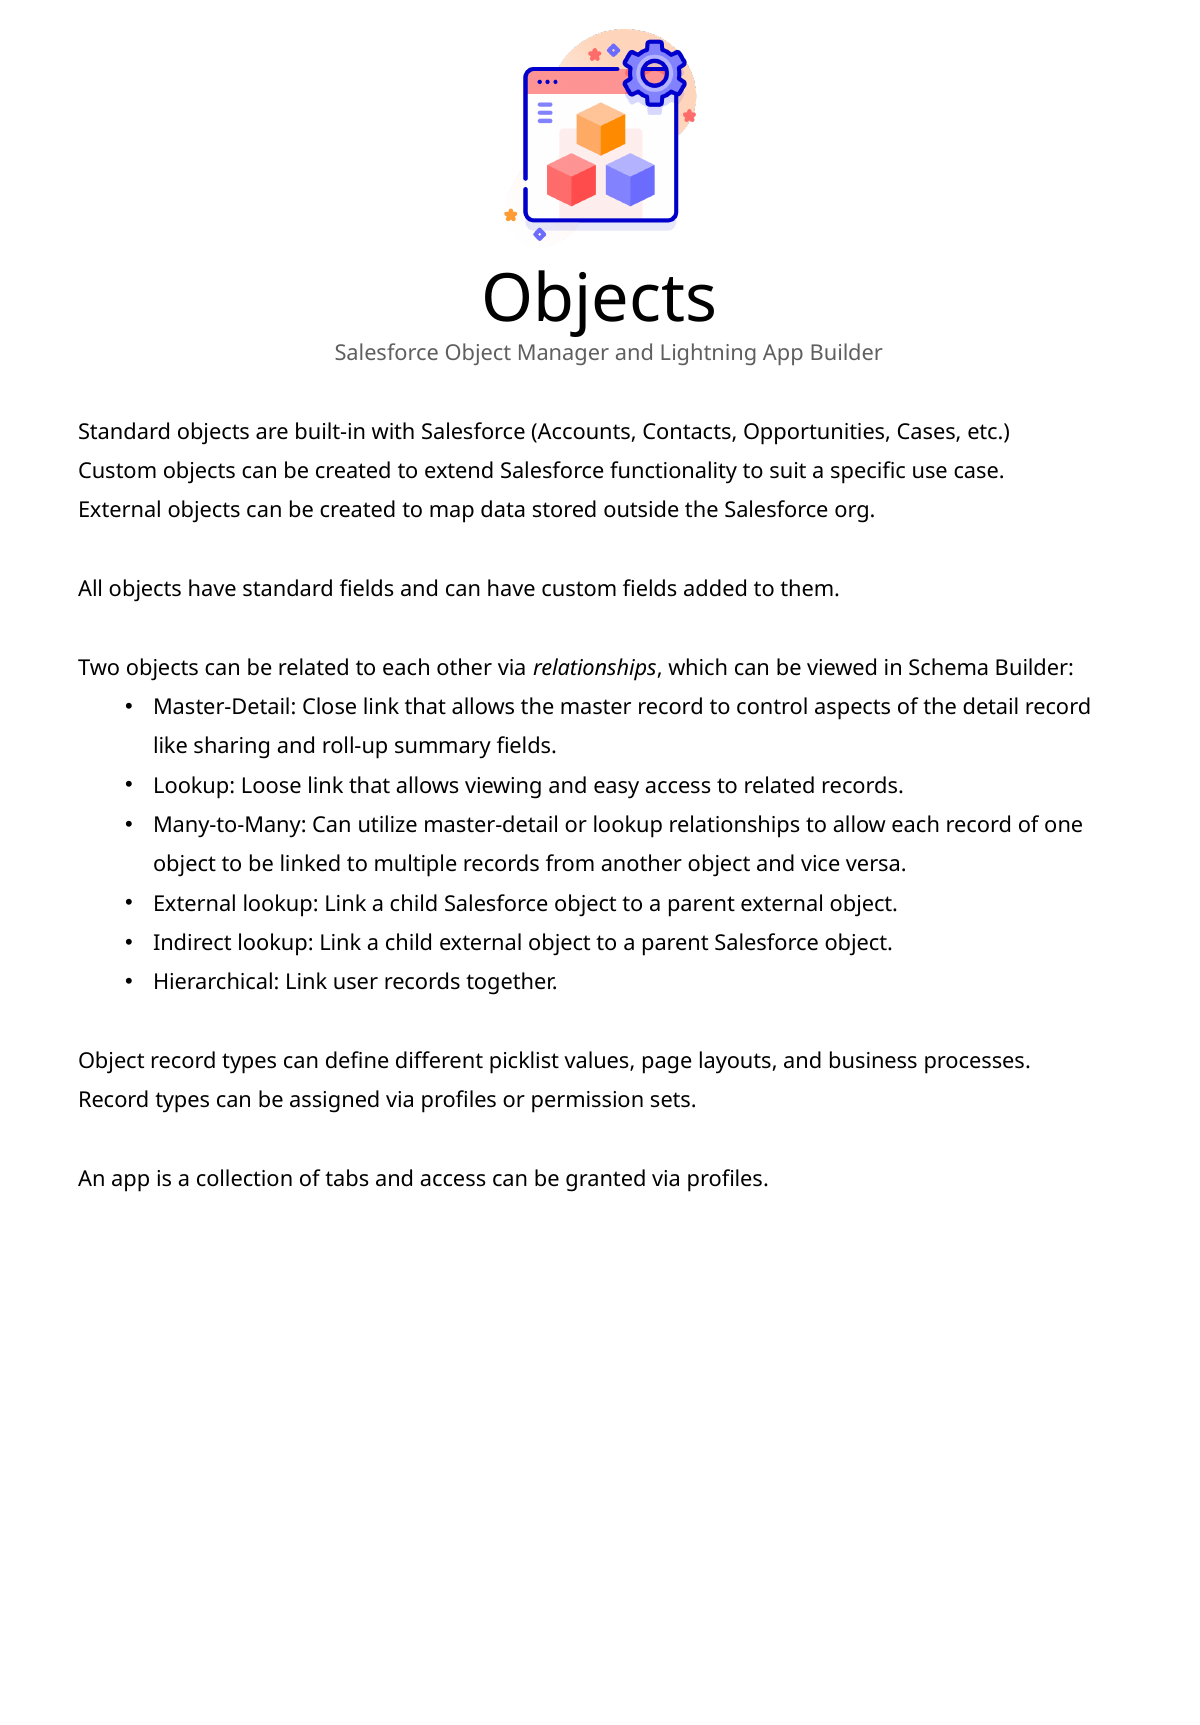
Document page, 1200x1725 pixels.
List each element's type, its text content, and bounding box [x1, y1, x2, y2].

text_box Objects Salesforce Object Manager and Lightning App Builder Standard objects are built-in with Salesforce (Accounts, Contacts, Opportunities, Cases, etc.) Custom objects can be created to extend Salesforce functionality to suit a specific use case. External objects can be created to map data stored outside the Salesforce org. All objects have standard fields and can have custom fields added to them. Two objects can be related to each other via relationships, which can be viewed in Schema Builder: Master-Detail: Close link that allows the master record to control aspects of the detail record like sharing and roll-up summary fields. Lookup: Loose link that allows viewing and easy access to related records. Many-to-Many: Can utilize master-detail or lookup relationships to allow each record of one object to be linked to multiple records from another object and vice versa. External lookup: Link a child Salesforce object to a parent external object. Indirect lookup: Link a child external object to a parent Salesforce object. Hierarchical: Link user records together. Object record types can define different picklist values, page layouts, and business processes. Record types can be assigned via profiles or permission sets. An app is a collection of tabs and access can be granted via profiles. [63, 247, 1137, 1199]
picture [491, 29, 709, 248]
